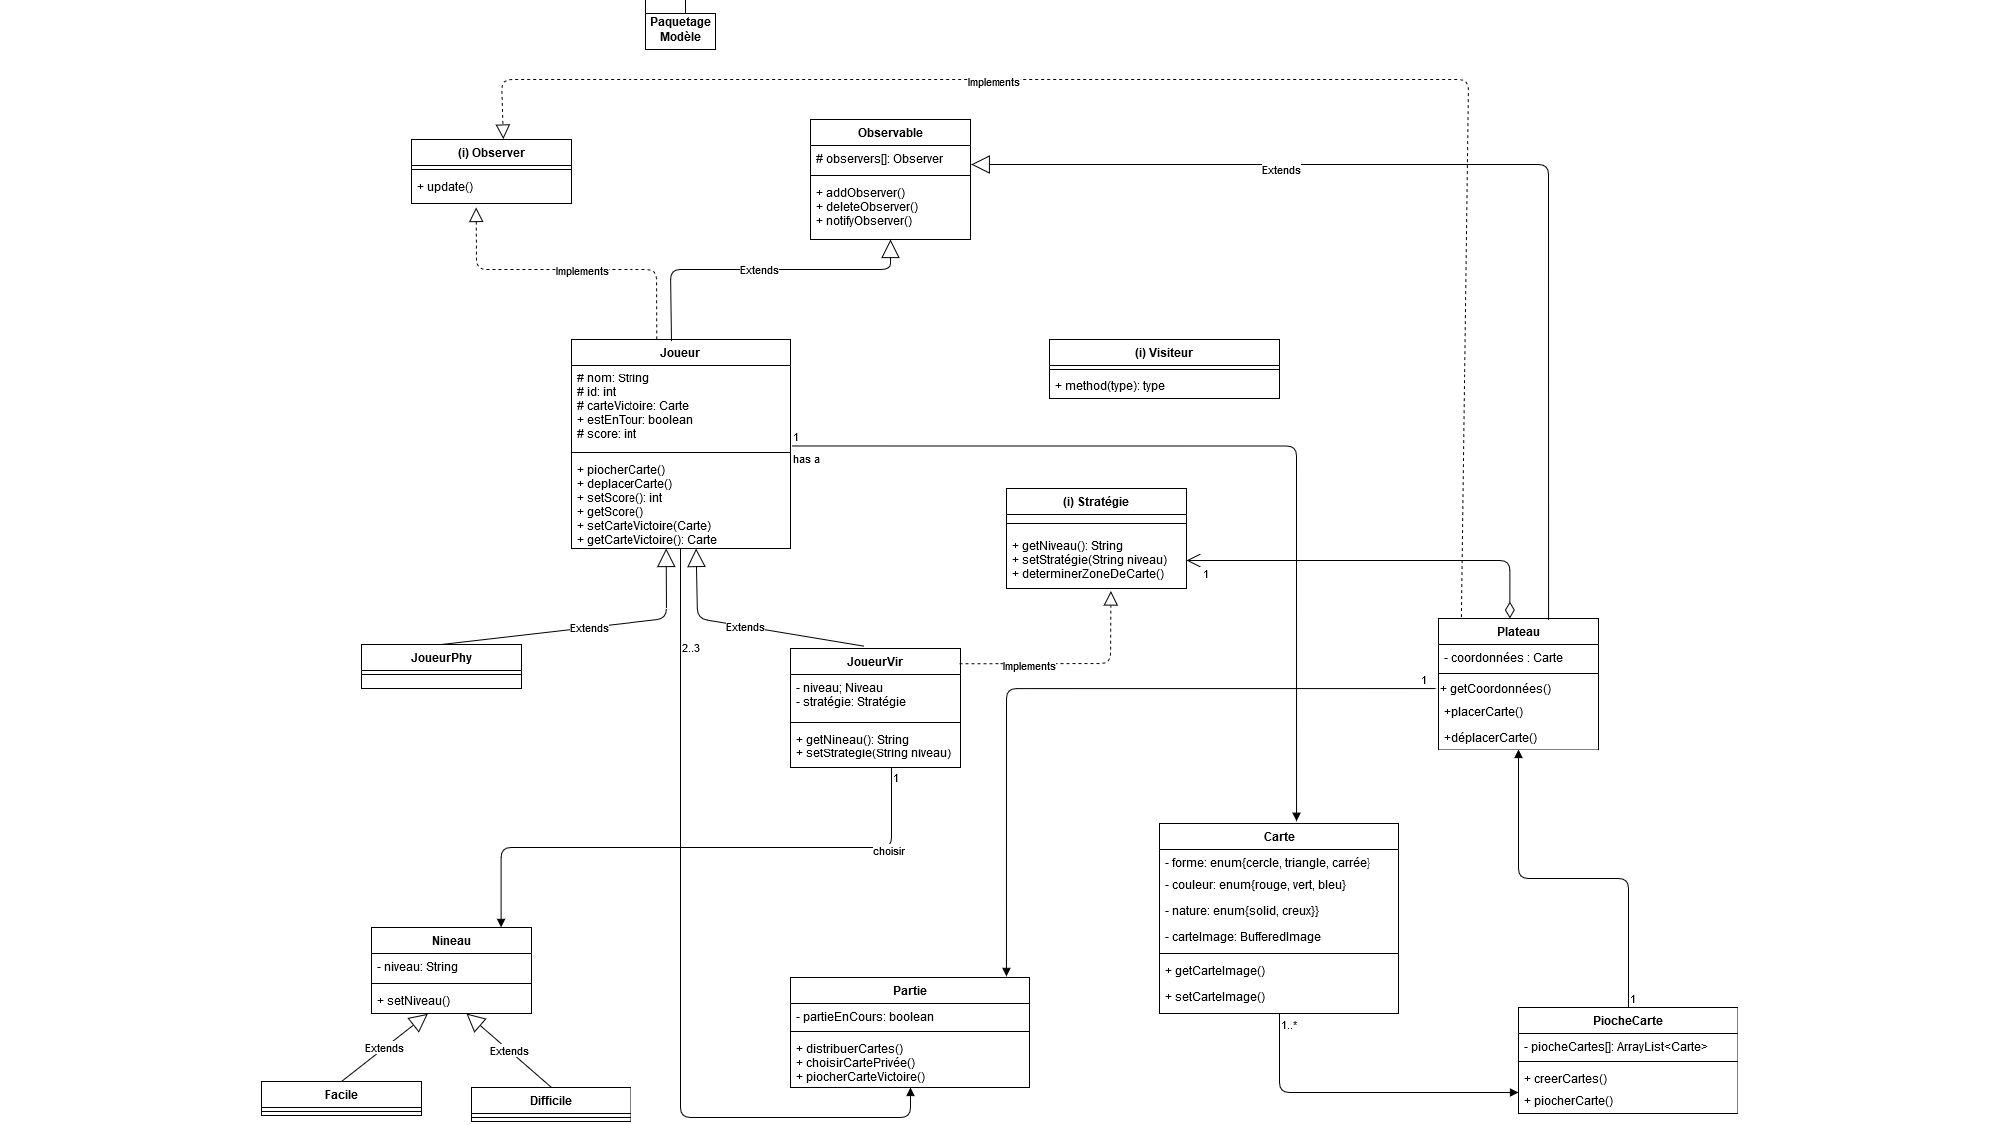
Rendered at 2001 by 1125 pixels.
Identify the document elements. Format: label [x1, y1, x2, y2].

picture [261, 0, 1738, 1125]
